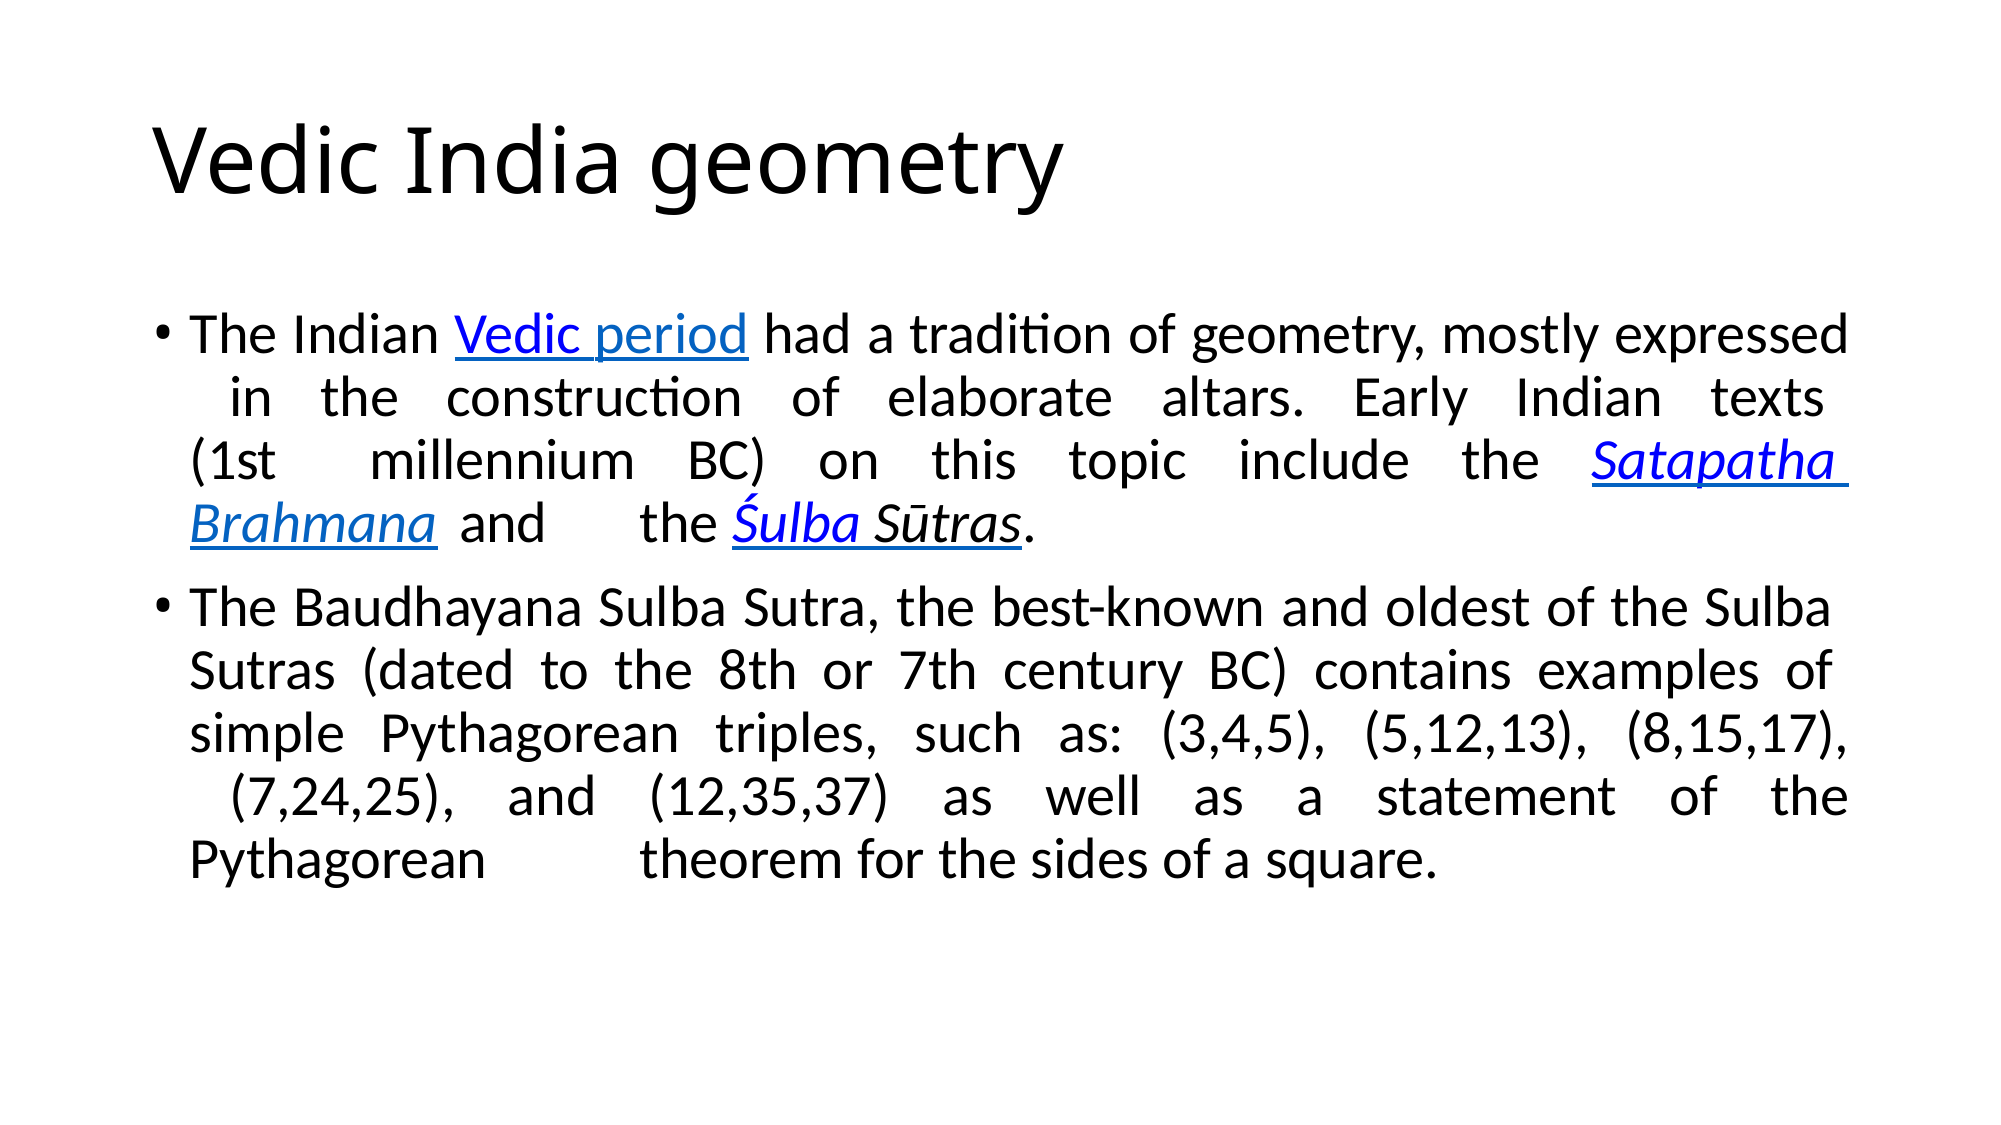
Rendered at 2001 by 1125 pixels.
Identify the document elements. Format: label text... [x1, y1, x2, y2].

title Vedic India geometry [150, 100, 1823, 291]
text_box The Indian Vedic period had a tradition of geometry, mostly expressed in the construction of elaborate altars. Early Indian texts (1st millennium BC) on this topic include the Satapatha Brahmana and the Śulba Sūtras. The Baudhayana Sulba Sutra, the best-known and oldest of the Sulba Sutras (dated to the 8th or 7th century BC) contains examples of simple Pythagorean triples, such as: (3,4,5), (5,12,13), (8,15,17), (7,24,25), and (12,35,37) as well as a statement of the Pythagorean theorem for the sides of a square. [150, 294, 1851, 891]
